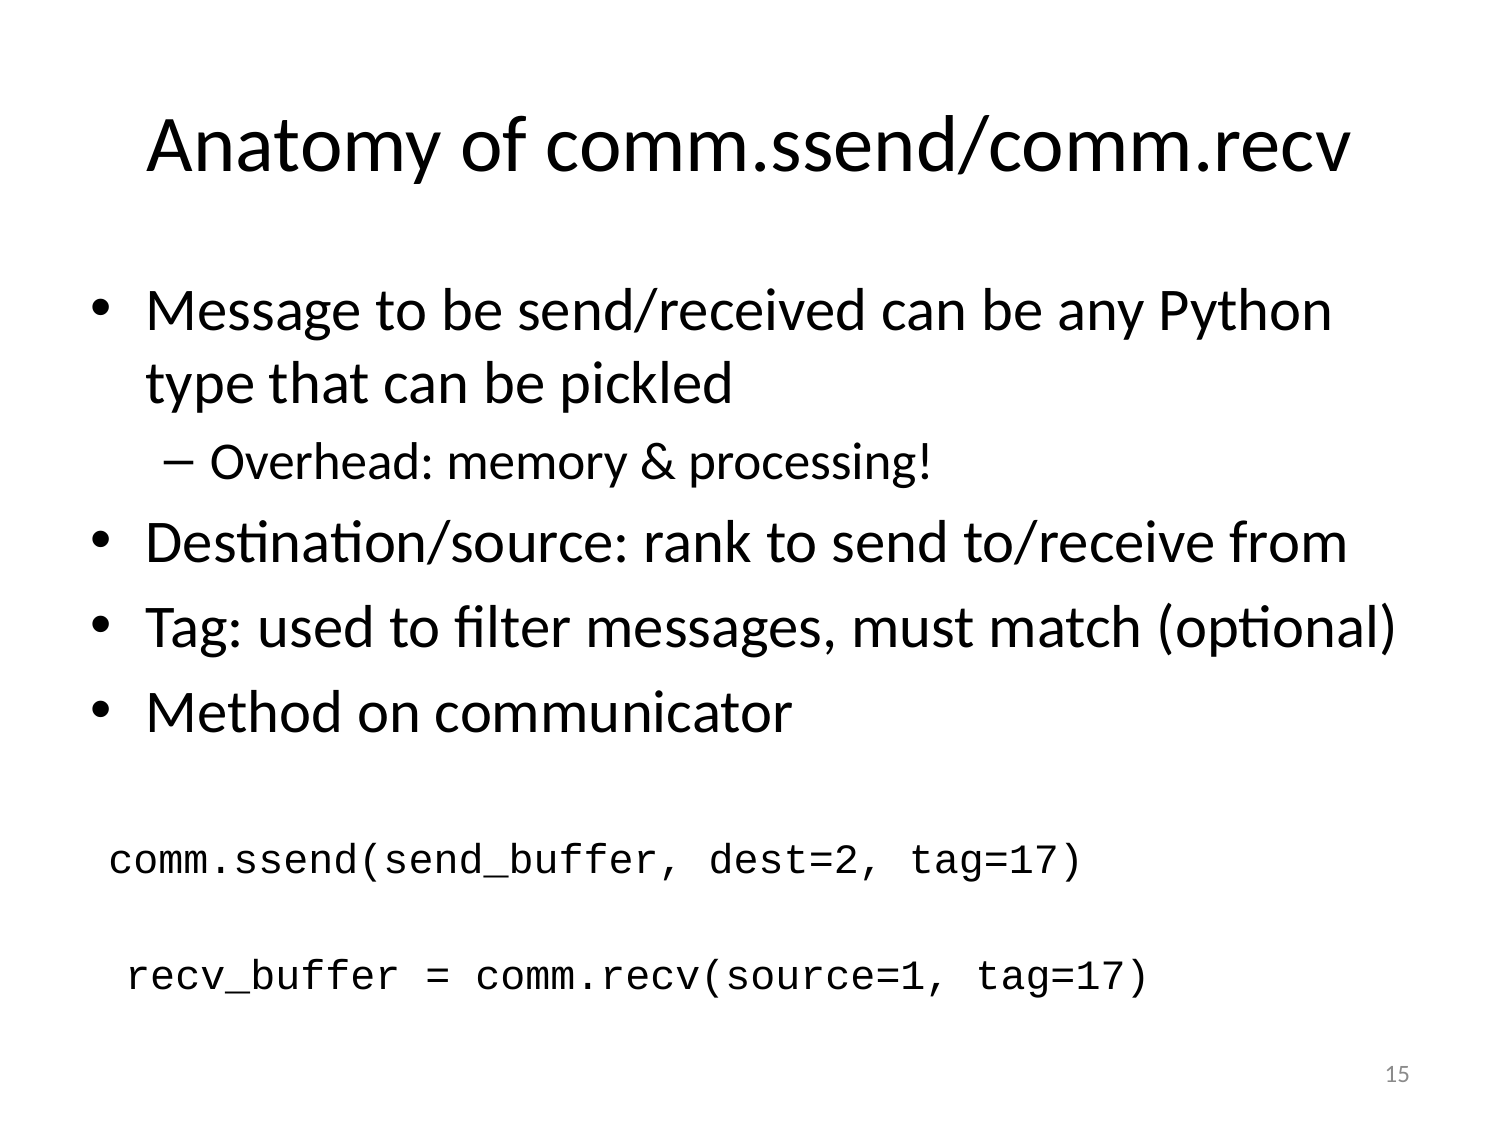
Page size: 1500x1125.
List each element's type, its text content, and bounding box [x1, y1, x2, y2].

list Message to be send/received can be any Python type that can be pickled Overhead: memory & processing! Destination/source: rank to send to/receive from Tag: used to filter messages, must match (optional) Method on communicator [75, 262, 1425, 811]
slide_number 15 [1074, 1042, 1425, 1103]
title Anatomy of comm.ssend/comm.recv [75, 45, 1425, 233]
text_box recv_buffer = comm.recv(source=1, tag=17) [110, 940, 1166, 1006]
text_box comm.ssend(send_buffer, dest=2, tag=17) [93, 824, 1099, 890]
